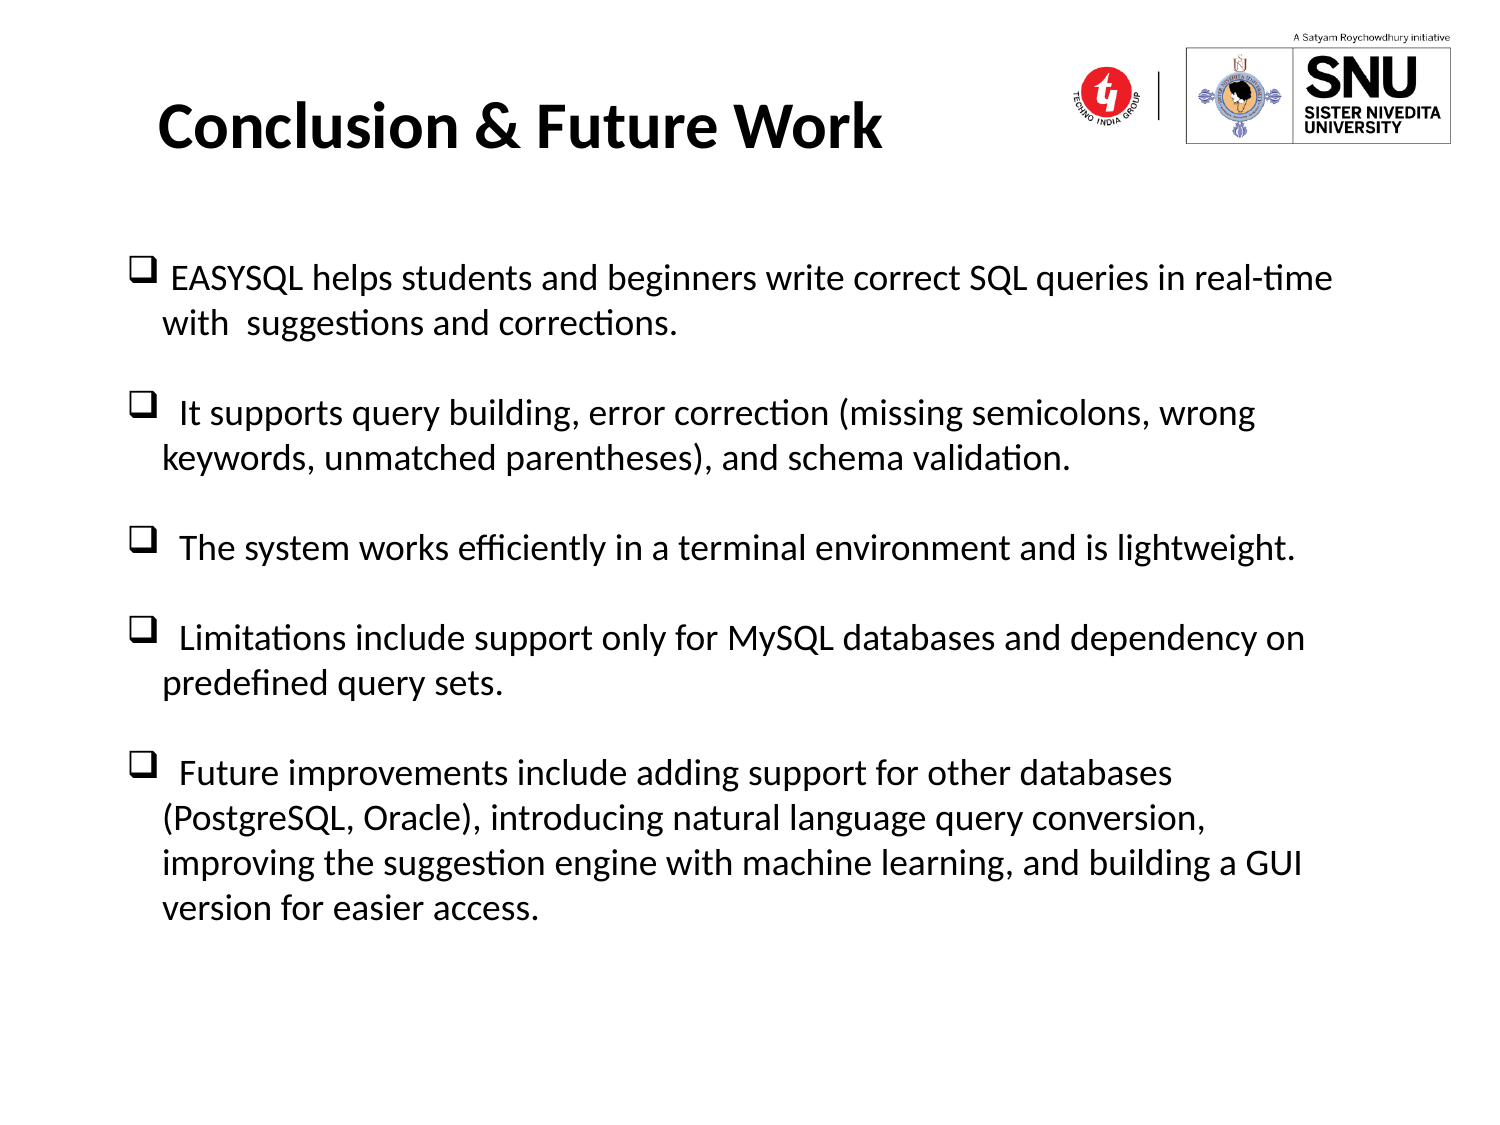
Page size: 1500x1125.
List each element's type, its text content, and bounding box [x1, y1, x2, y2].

picture [1071, 29, 1455, 148]
text_box Conclusion & Future Work [143, 74, 900, 170]
text_box EASYSQL helps students and beginners write correct SQL queries in real-time with suggestions and corrections. It supports query building, error correction (missing semicolons, wrong keywords, unmatched parentheses), and schema validation. The system works efficiently in a terminal environment and is lightweight. Limitations include support only for MySQL databases and dependency on predefined query sets. Future improvements include adding support for other databases (PostgreSQL, Oracle), introducing natural language query conversion, improving the suggestion engine with machine learning, and building a GUI version for easier access. [111, 245, 1373, 935]
